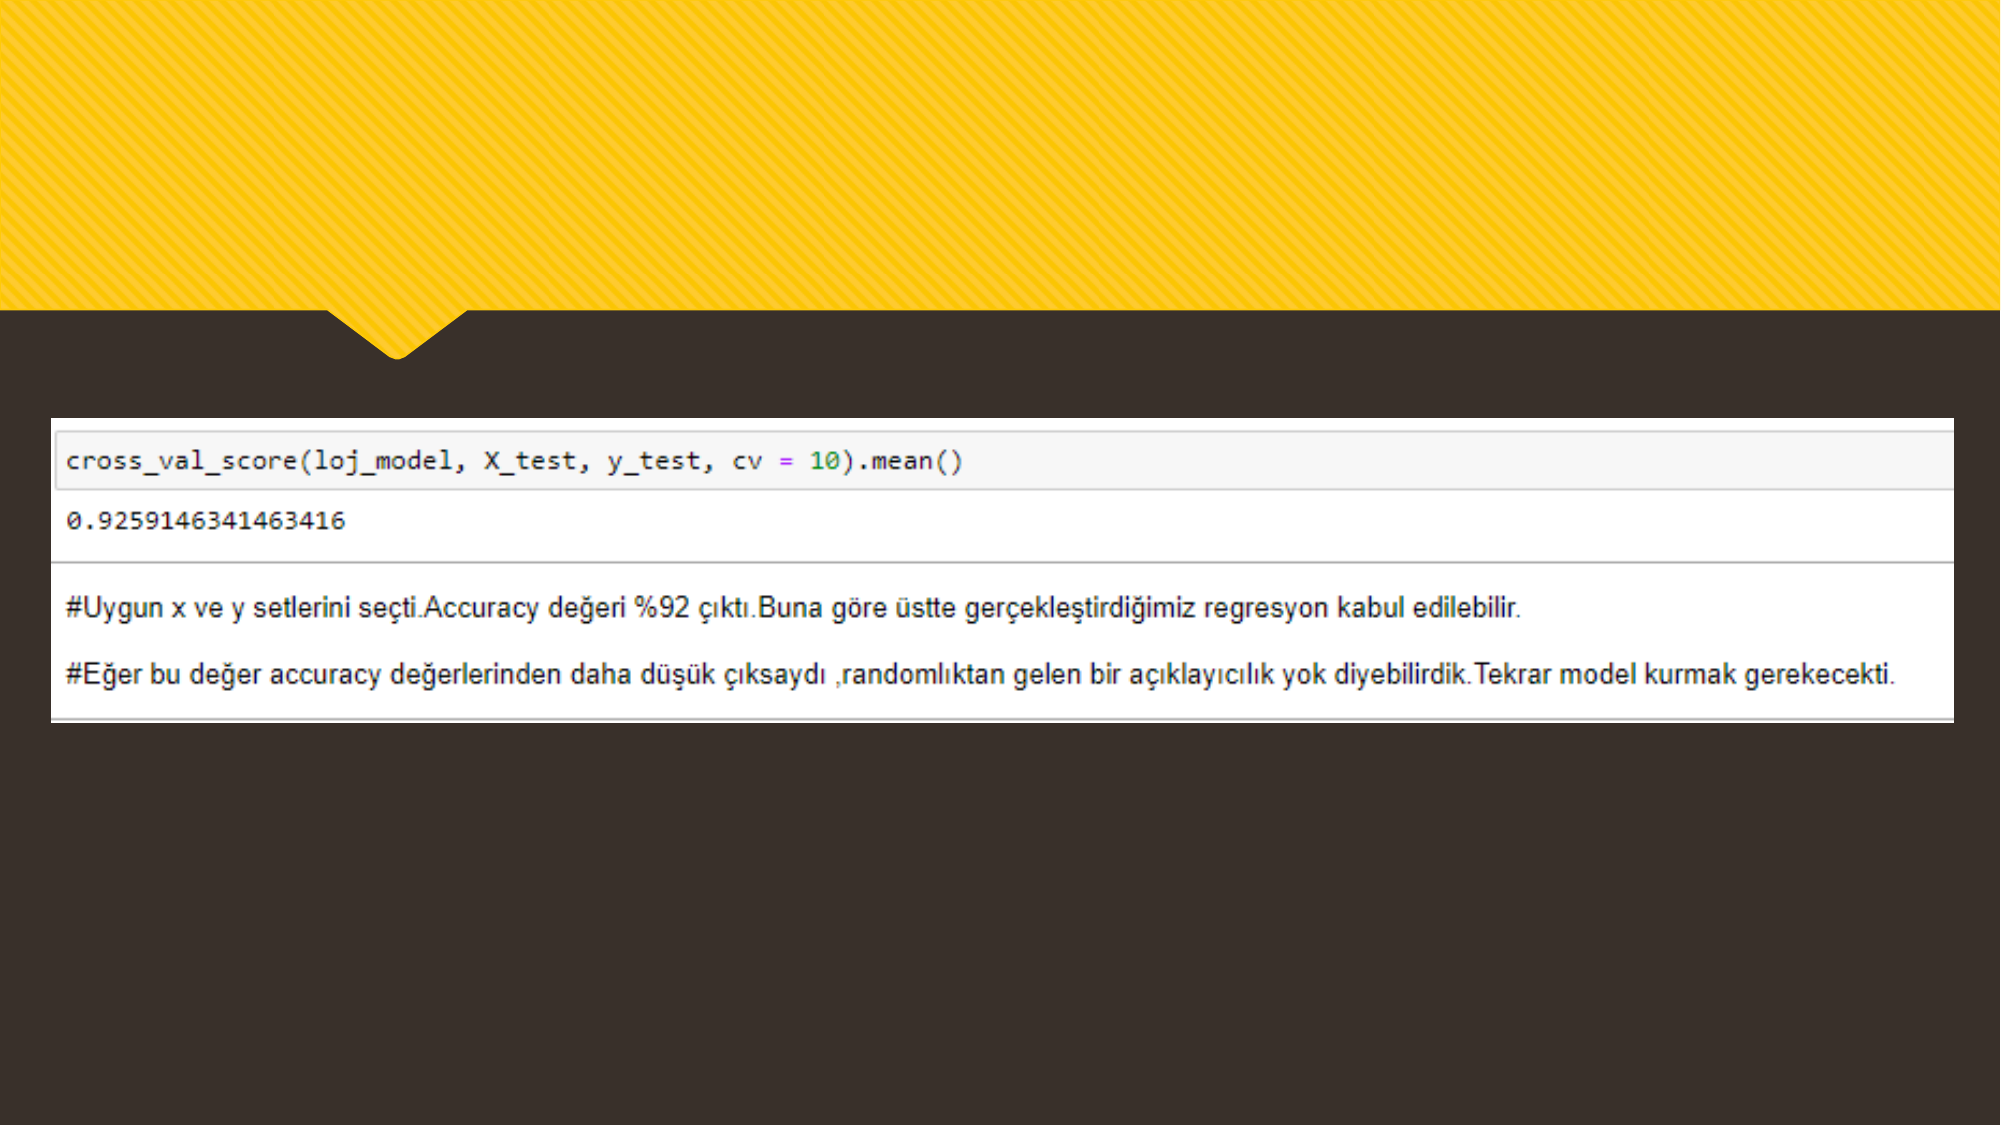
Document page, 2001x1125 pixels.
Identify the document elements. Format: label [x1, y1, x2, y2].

picture [51, 417, 1954, 724]
